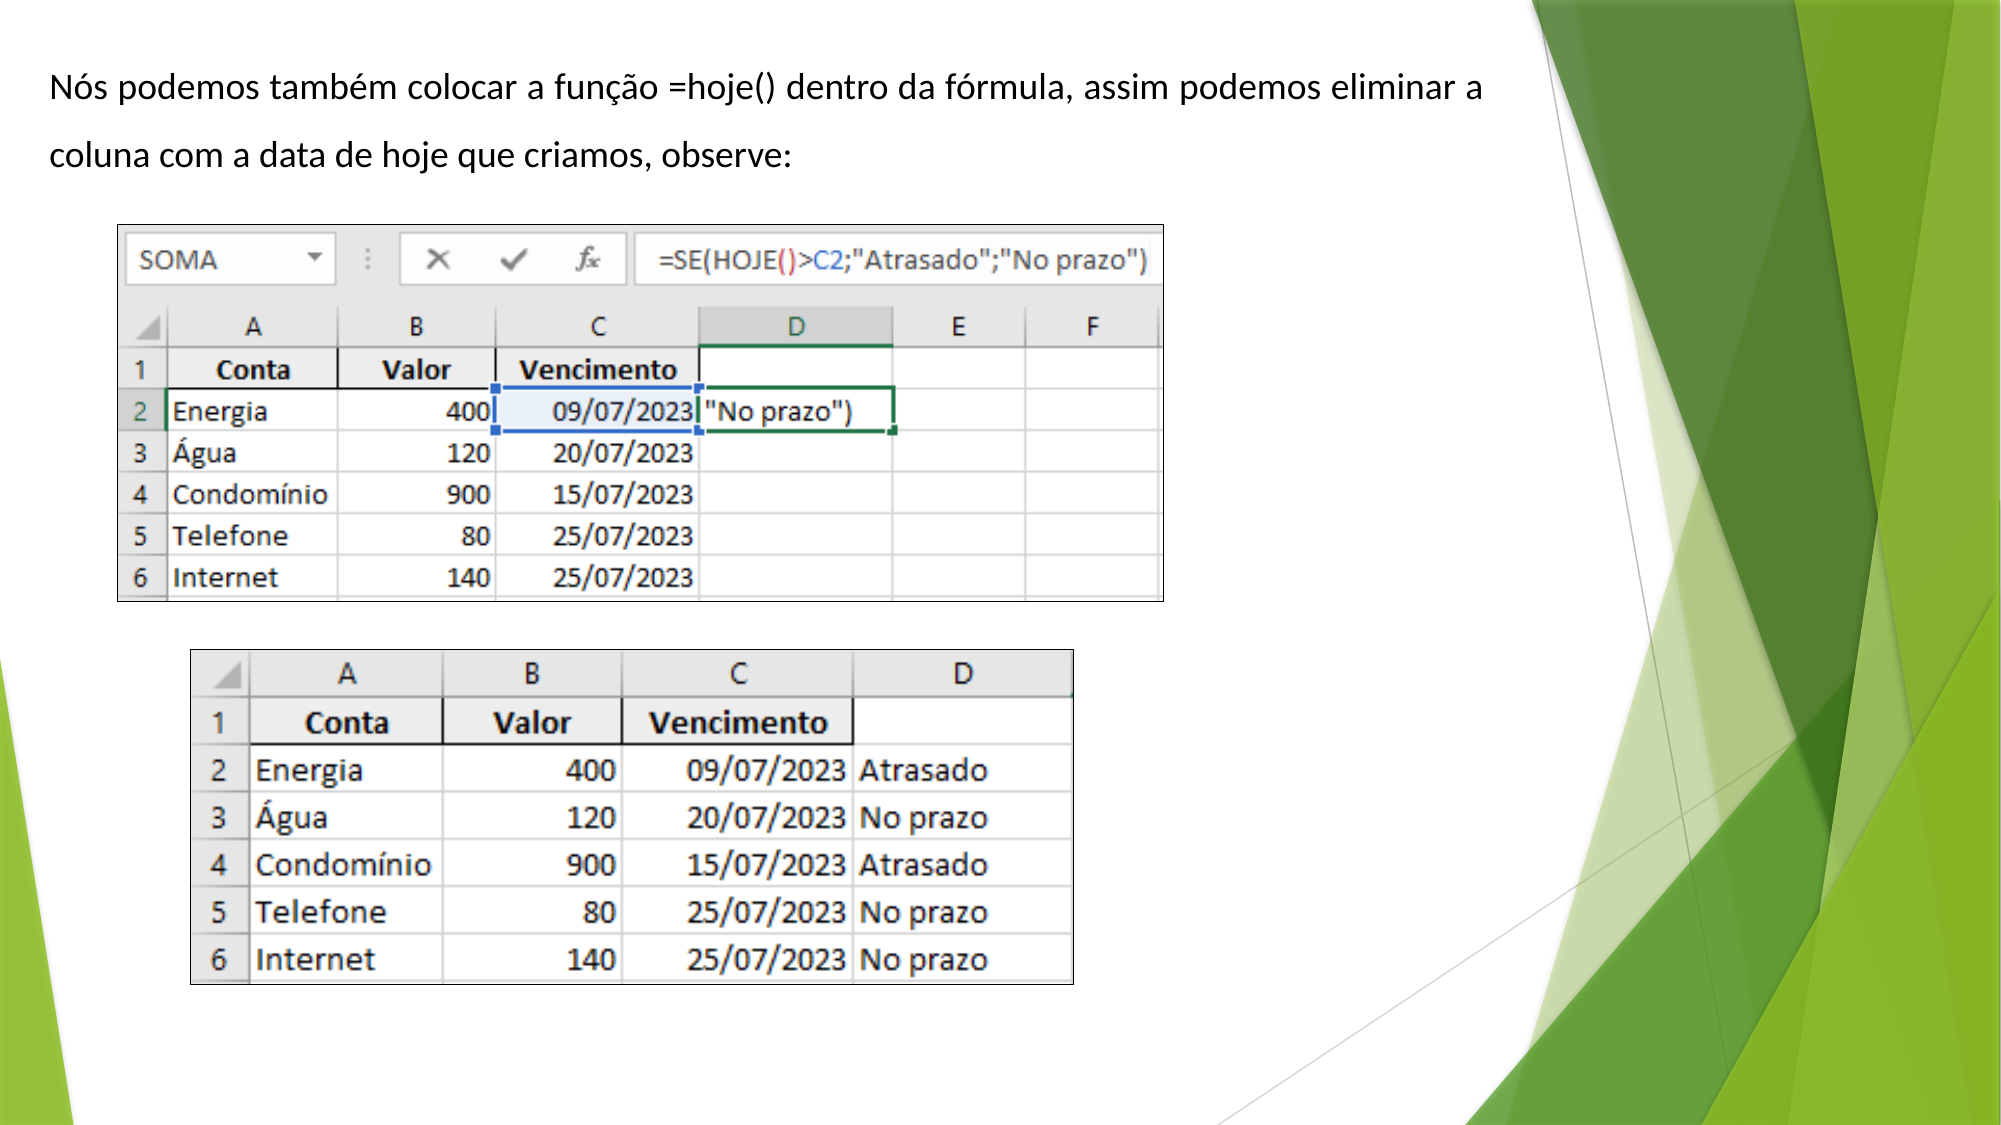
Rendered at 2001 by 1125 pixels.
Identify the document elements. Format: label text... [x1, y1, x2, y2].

text_box Nós podemos também colocar a função =hoje() dentro da fórmula, assim podemos eliminar a coluna com a data de hoje que criamos, observe: [34, 32, 1500, 183]
picture [190, 649, 1075, 985]
picture [116, 223, 1164, 603]
